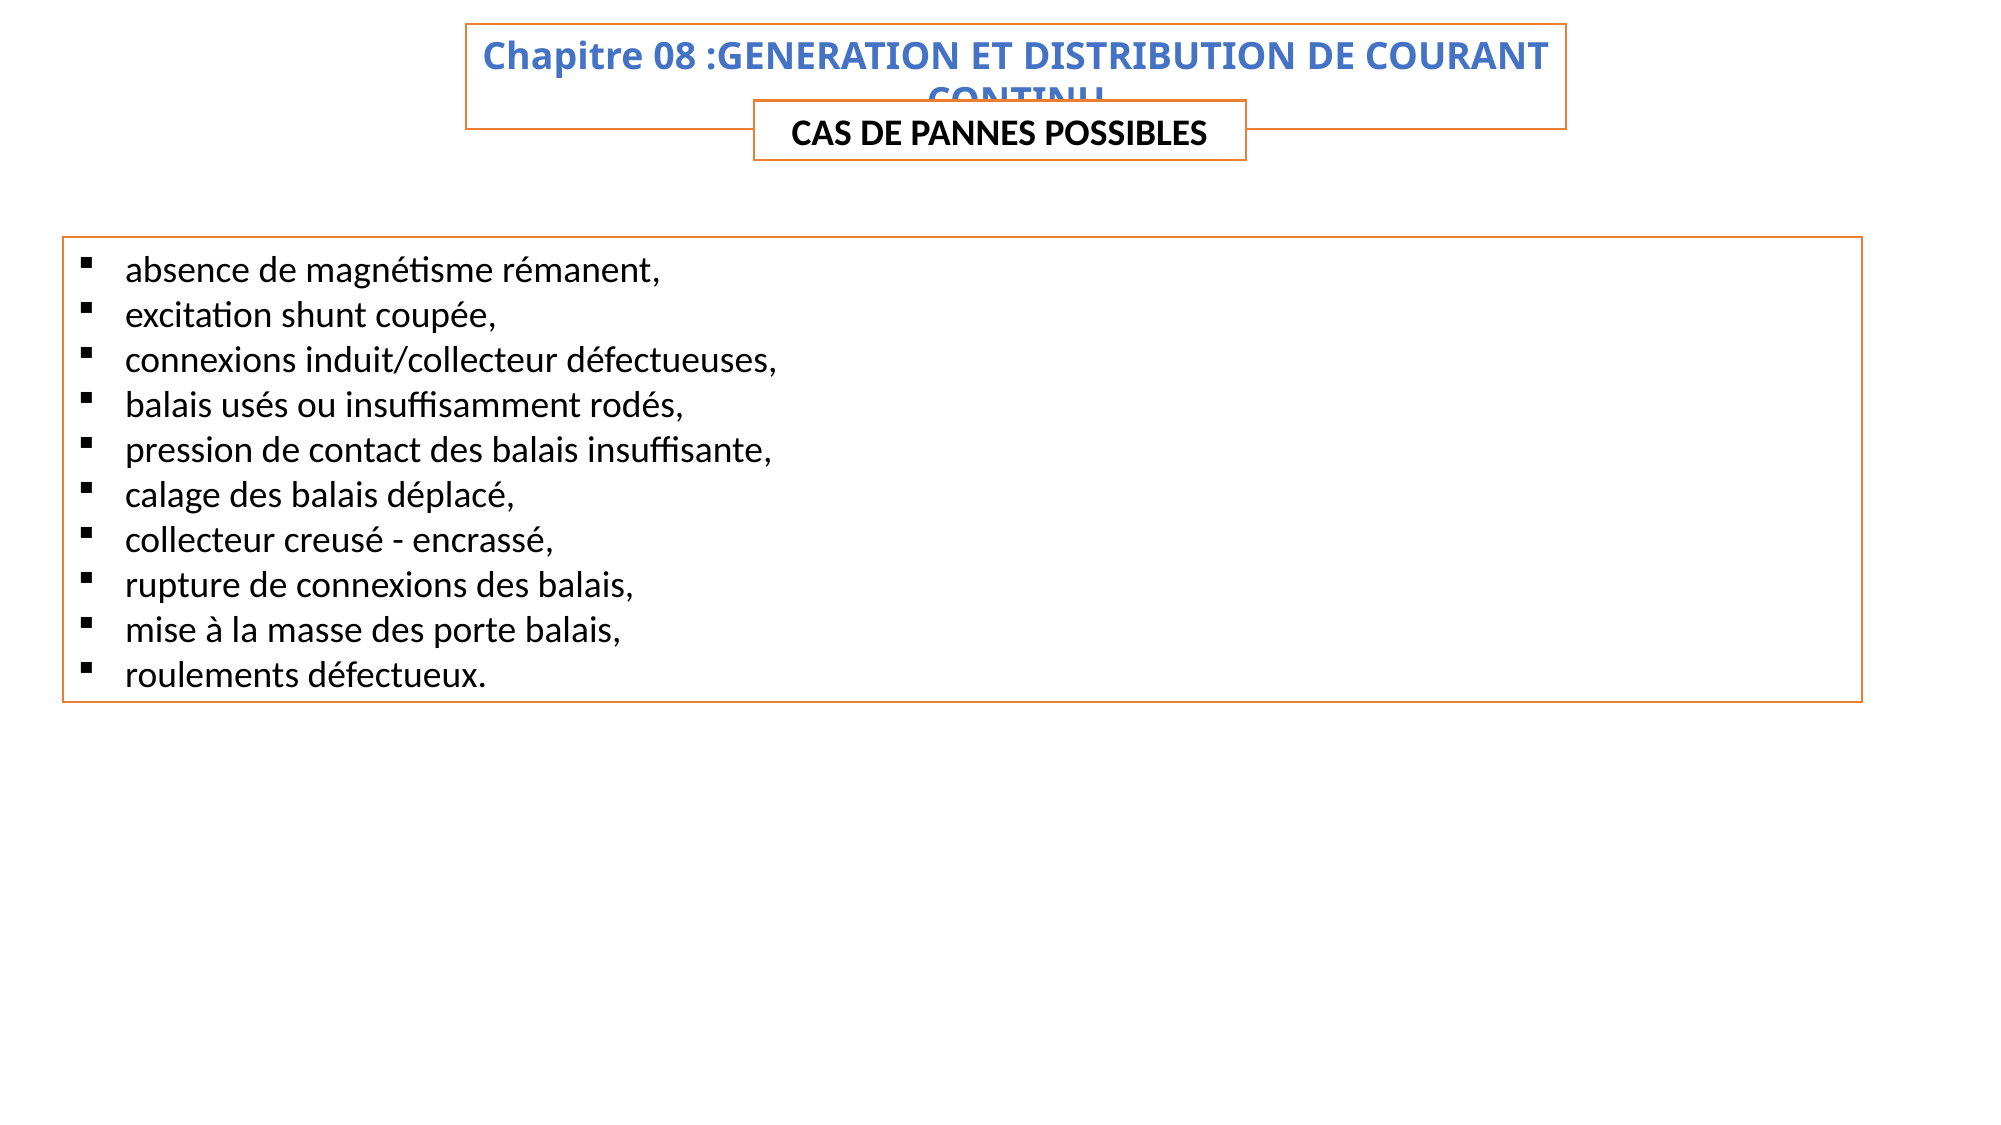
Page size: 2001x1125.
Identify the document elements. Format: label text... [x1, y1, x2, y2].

text_box CAS DE PANNES POSSIBLES [753, 99, 1247, 161]
text_box absence de magnétisme rémanent, excitation shunt coupée, connexions induit/collecteur défectueuses, balais usés ou insuffisamment rodés, pression de contact des balais insuffisante, calage des balais déplacé, collecteur creusé - encrassé, rupture de connexions des balais, mise à la masse des porte balais, roulements défectueux. [62, 236, 1863, 703]
text_box Chapitre 08 :GENERATION ET DISTRIBUTION DE COURANT CONTINU [465, 23, 1567, 130]
